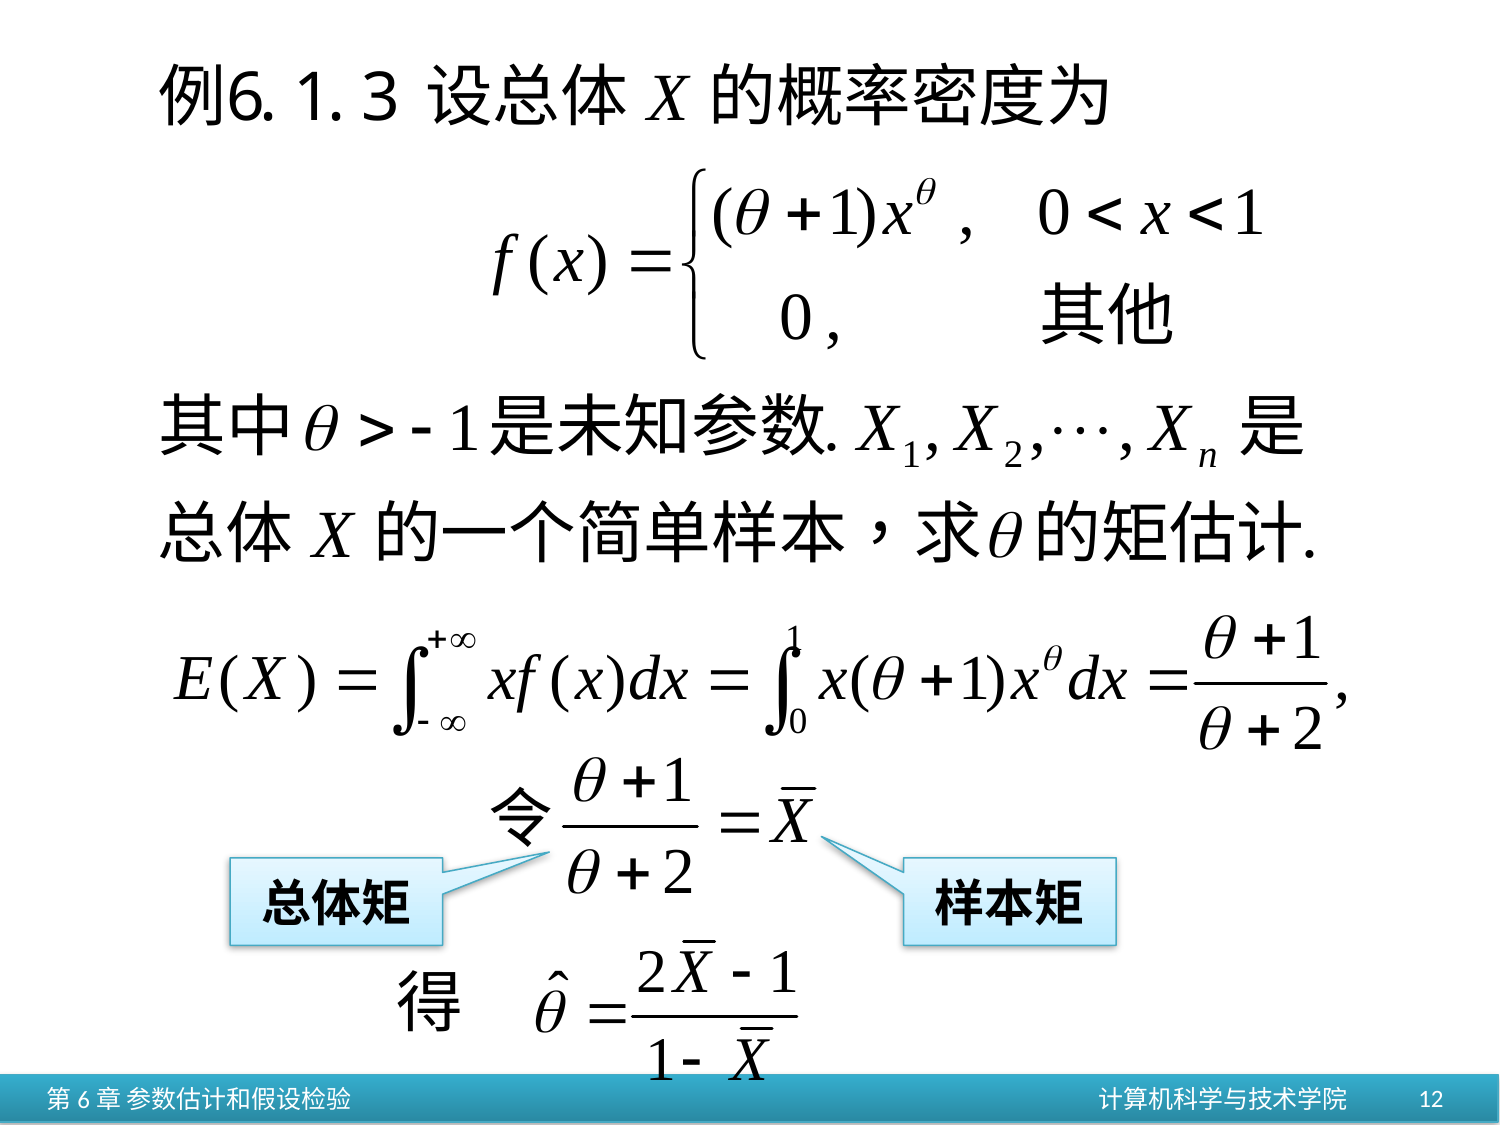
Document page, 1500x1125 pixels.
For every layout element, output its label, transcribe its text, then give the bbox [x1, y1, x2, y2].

text_box 总体矩 [229, 857, 475, 947]
text_box 得 [382, 952, 479, 1048]
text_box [525, 928, 810, 1095]
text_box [150, 48, 1324, 589]
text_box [163, 597, 1361, 764]
text_box 样本矩 [835, 841, 1117, 947]
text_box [480, 739, 831, 909]
